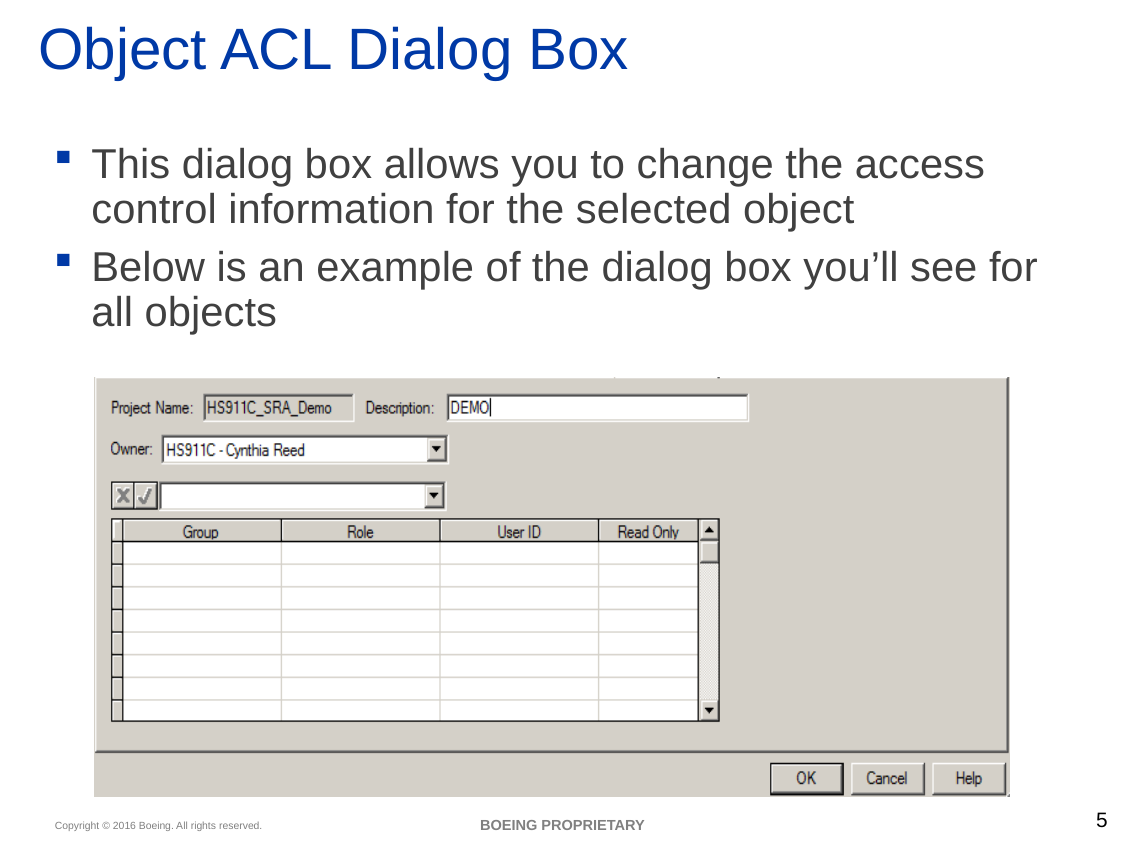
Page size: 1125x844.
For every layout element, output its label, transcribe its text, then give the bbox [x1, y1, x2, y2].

picture [94, 377, 1010, 797]
footer BOEING PROPRIETARY [365, 805, 760, 834]
title Object ACL Dialog Box [38, 18, 1032, 83]
slide_number 5 [816, 792, 1110, 834]
list This dialog box allows you to change the access control information for the selected object Below is an example of the dialog box you’ll see for all objects [53, 142, 1051, 340]
